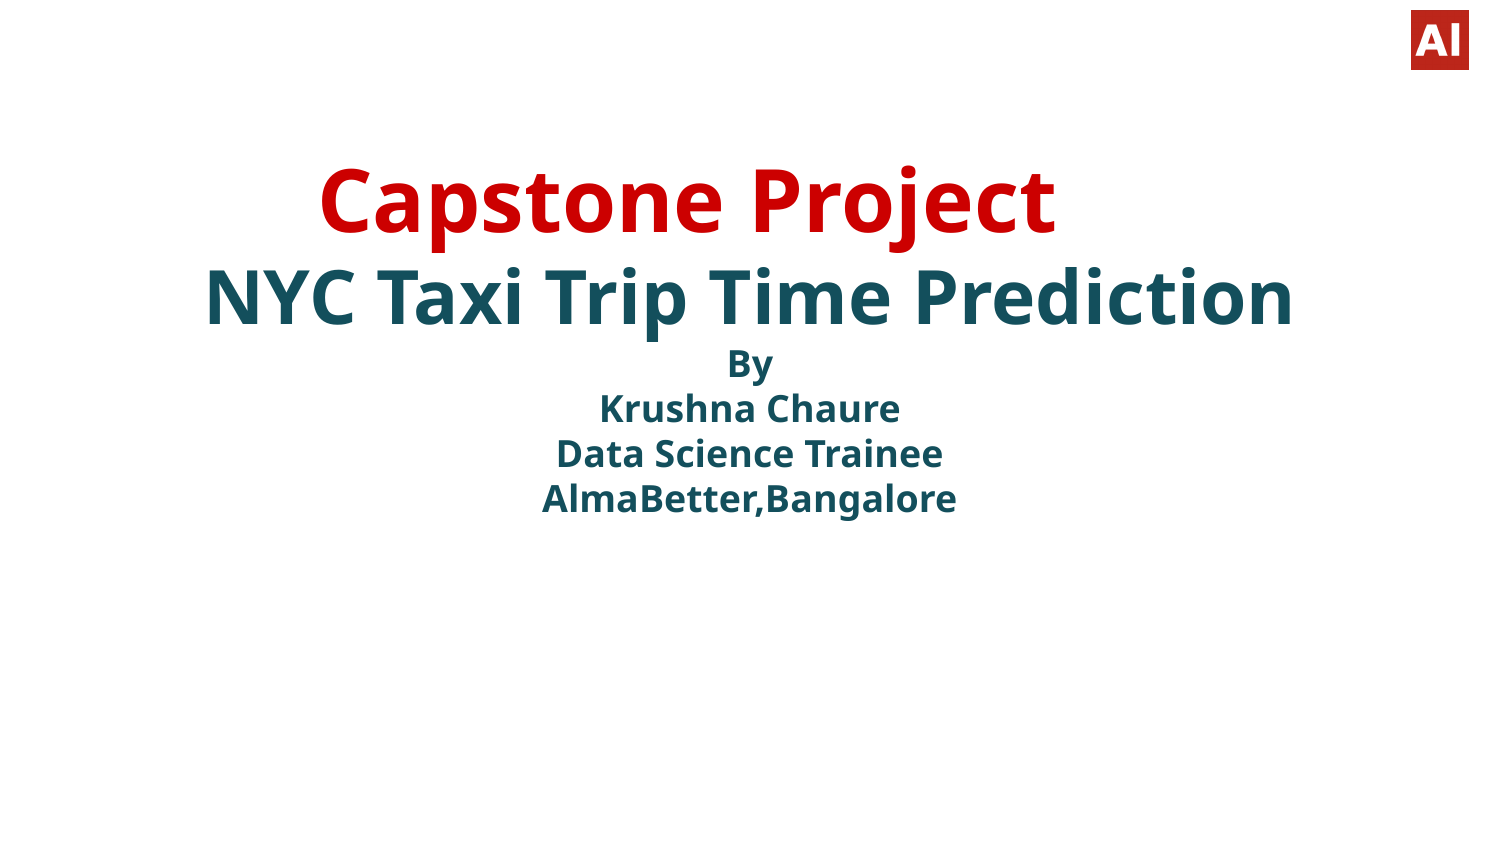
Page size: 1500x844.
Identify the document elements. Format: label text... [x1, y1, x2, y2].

title Capstone Project NYC Taxi Trip Time Prediction By Krushna Chaure Data Science Trainee AlmaBetter,Bangalore [51, 83, 1449, 705]
picture [1411, 10, 1469, 70]
